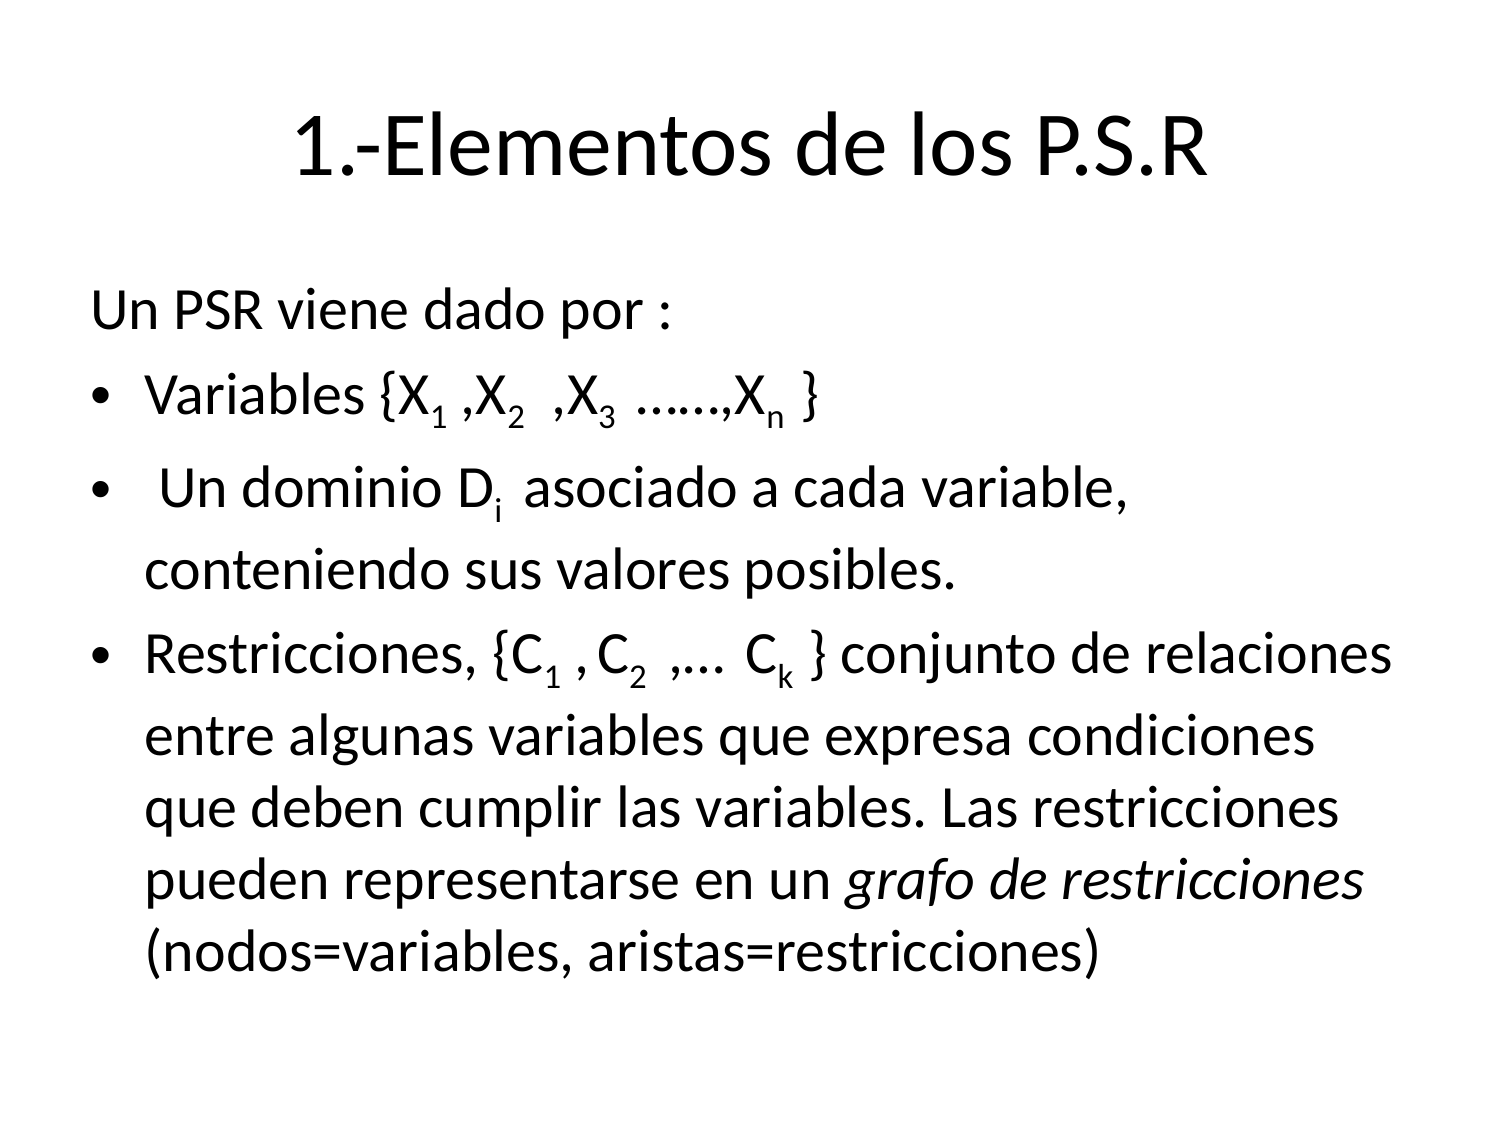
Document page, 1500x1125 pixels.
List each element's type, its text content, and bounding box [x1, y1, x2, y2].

title 1.-Elementos de los P.S.R [75, 45, 1425, 233]
list Un PSR viene dado por : Variables {X1 ,X2 ,X3 ……,Xn } Un dominio Di asociado a cada variable, conteniendo sus valores posibles. Restricciones, {C1 , C2 ,… Ck } conjunto de relaciones entre algunas variables que expresa condiciones que deben cumplir las variables. Las restricciones pueden representarse en un grafo de restricciones (nodos=variables, aristas=restricciones) [75, 262, 1425, 1005]
